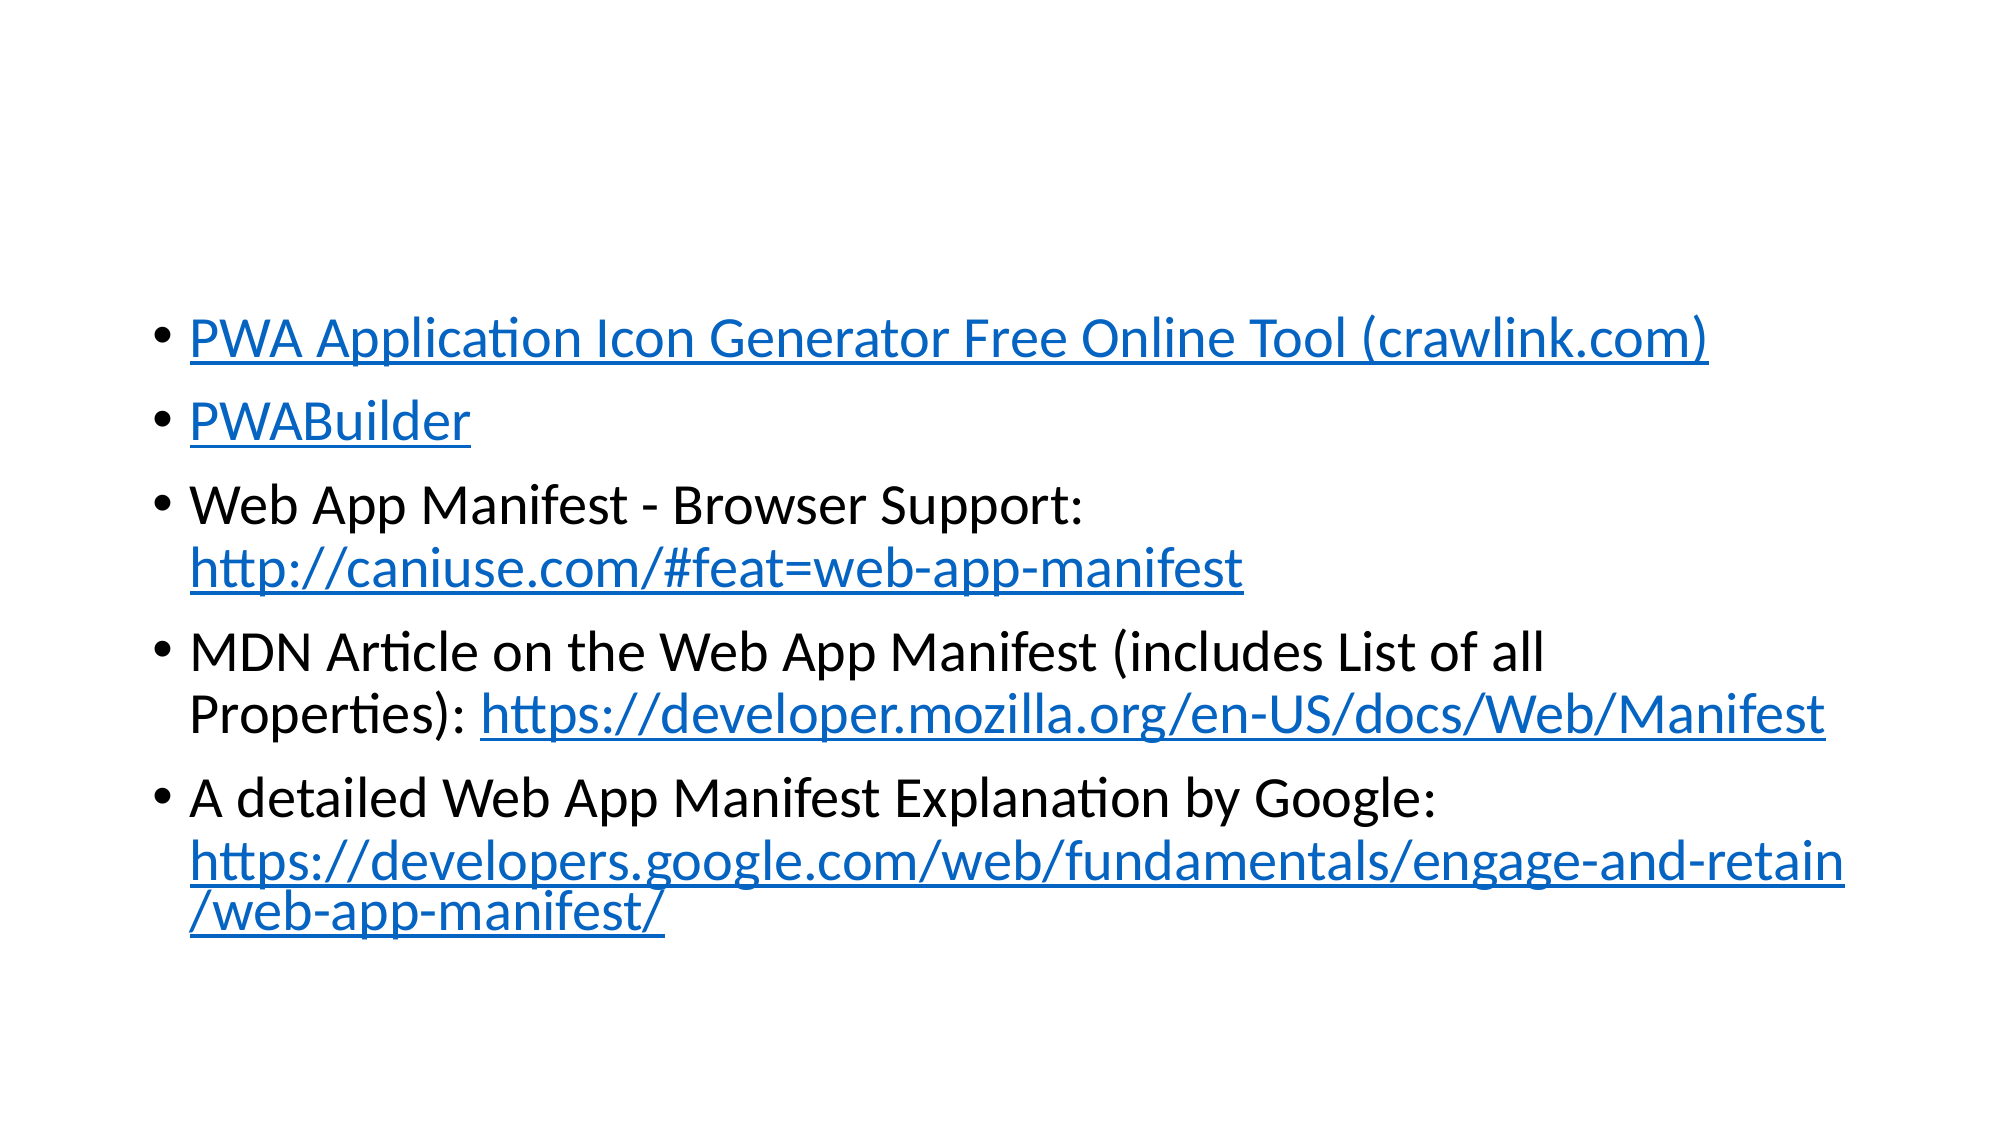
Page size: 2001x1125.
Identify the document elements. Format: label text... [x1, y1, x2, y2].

list PWA Application Icon Generator Free Online Tool (crawlink.com) PWABuilder Web App Manifest - Browser Support: http://caniuse.com/#feat=web-app-manifest MDN Article on the Web App Manifest (includes List of all Properties): https://developer.mozilla.org/en-US/docs/Web/Manifest A detailed Web App Manifest Explanation by Google: https://developers.google.com/web/fundamentals/engage-and-retain/web-app-manifest/ [137, 299, 1863, 1014]
